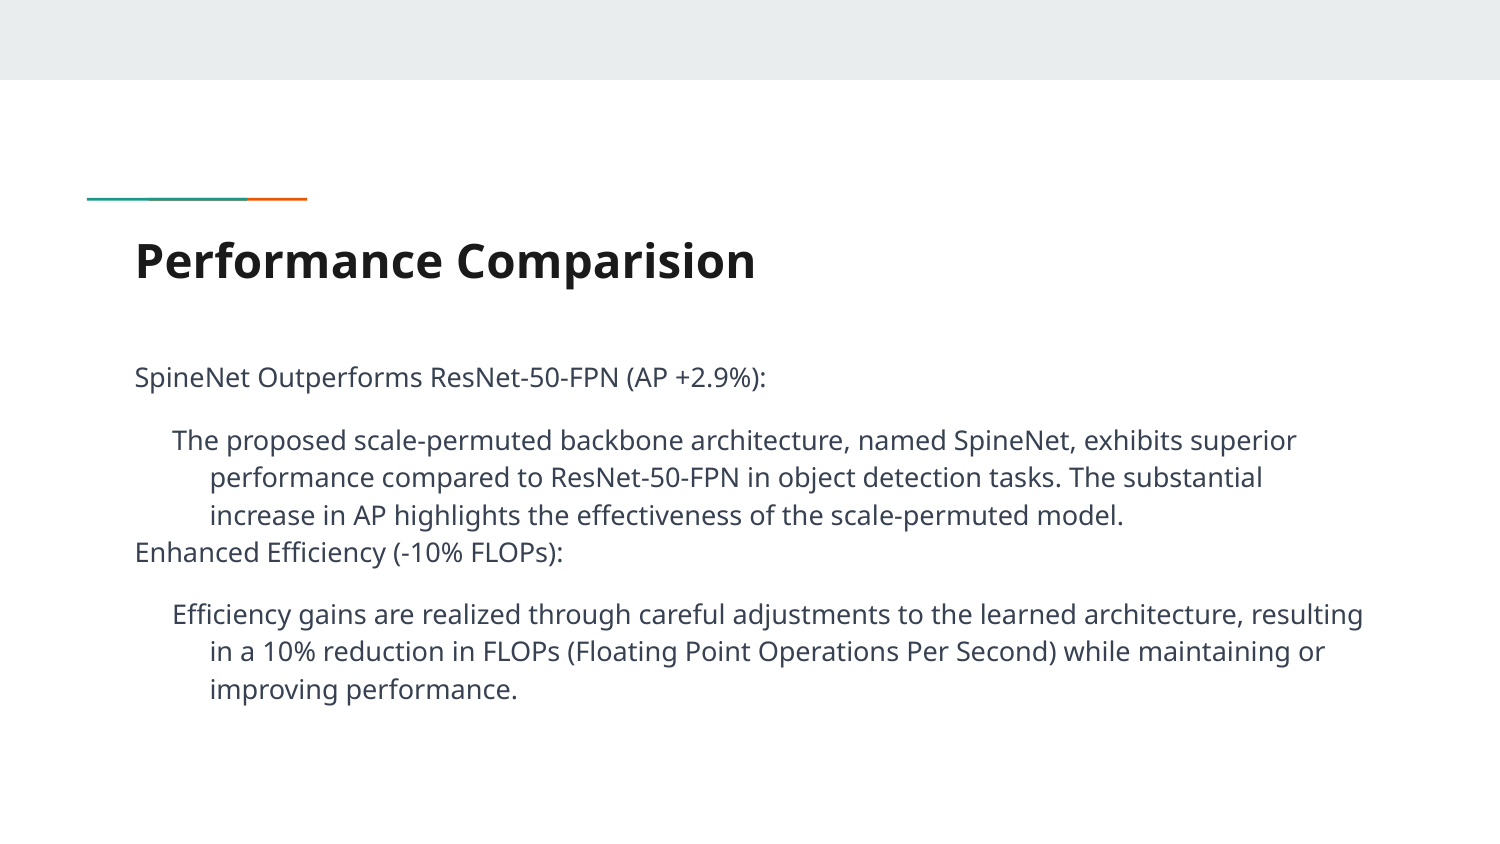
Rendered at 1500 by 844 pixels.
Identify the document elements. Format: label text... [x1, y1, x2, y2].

title Performance Comparision [119, 216, 1381, 305]
list SpineNet Outperforms ResNet-50-FPN (AP +2.9%): The proposed scale-permuted backbone architecture, named SpineNet, exhibits superior performance compared to ResNet-50-FPN in object detection tasks. The substantial increase in AP highlights the effectiveness of the scale-permuted model. Enhanced Efficiency (-10% FLOPs): Efficiency gains are realized through careful adjustments to the learned architecture, resulting in a 10% reduction in FLOPs (Floating Point Operations Per Second) while maintaining or improving performance. [119, 341, 1381, 712]
